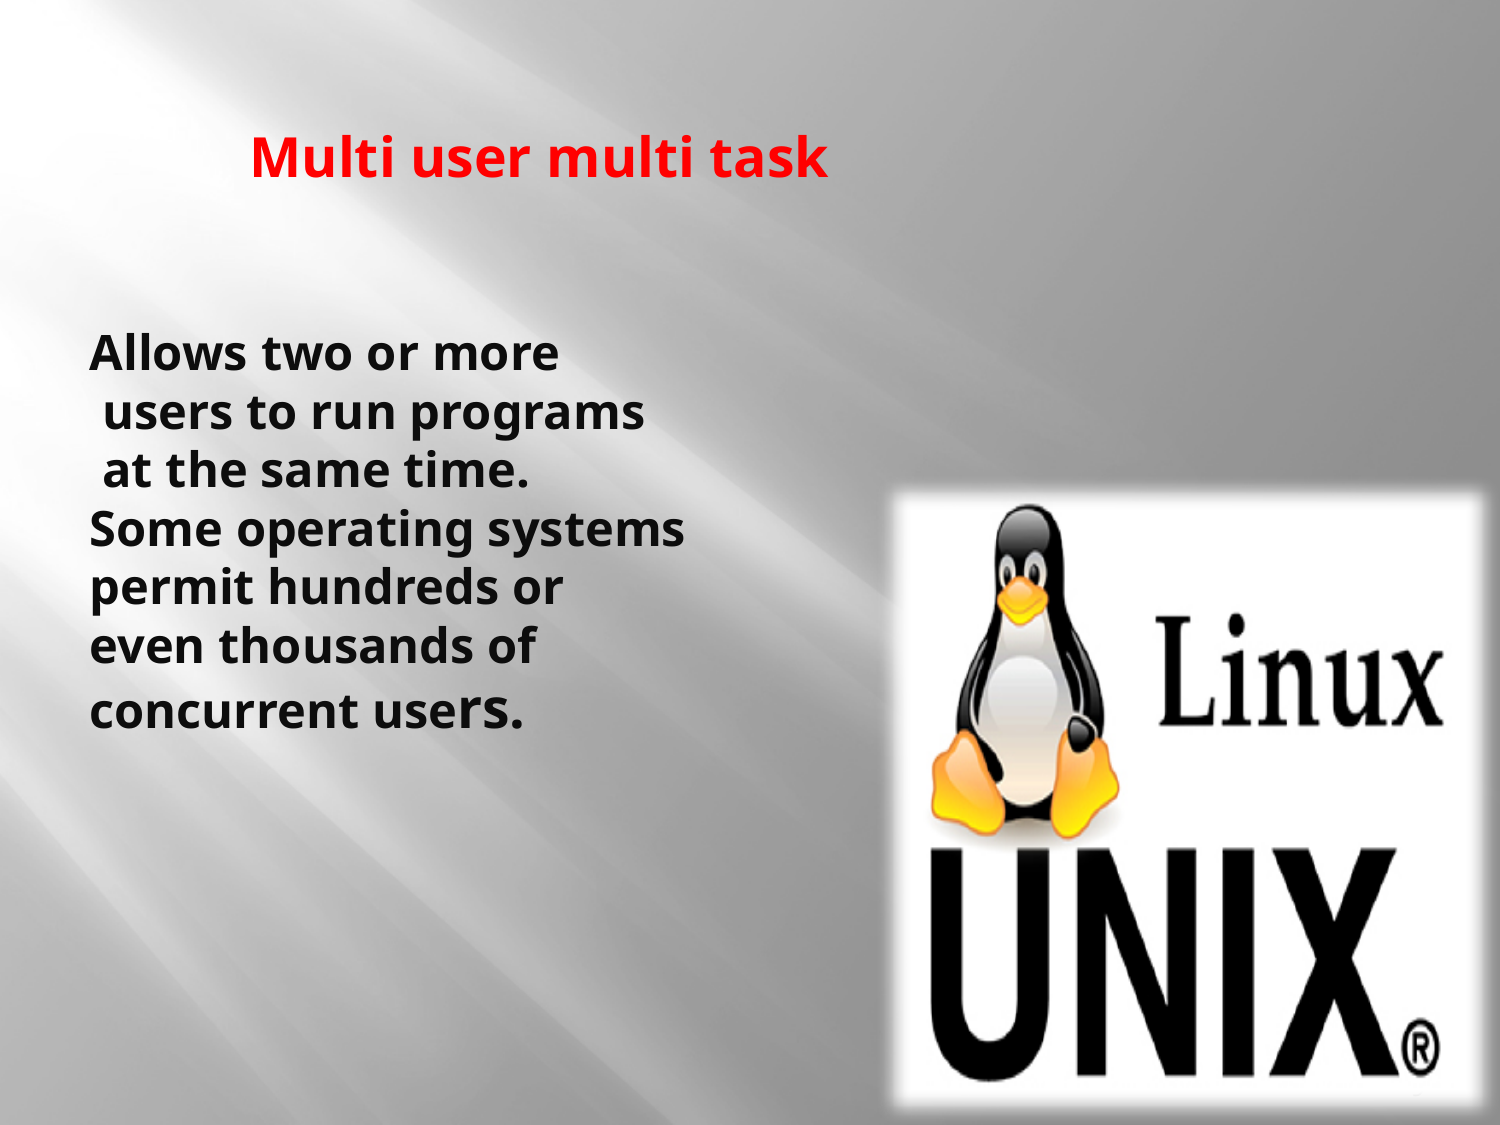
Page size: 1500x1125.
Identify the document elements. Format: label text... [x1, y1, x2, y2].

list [874, 474, 1500, 1125]
title Multi user multi task Allows two or more users to run programs at the same time. Some operating systems permit hundreds or even thousands of concurrent users. [75, 45, 1425, 750]
